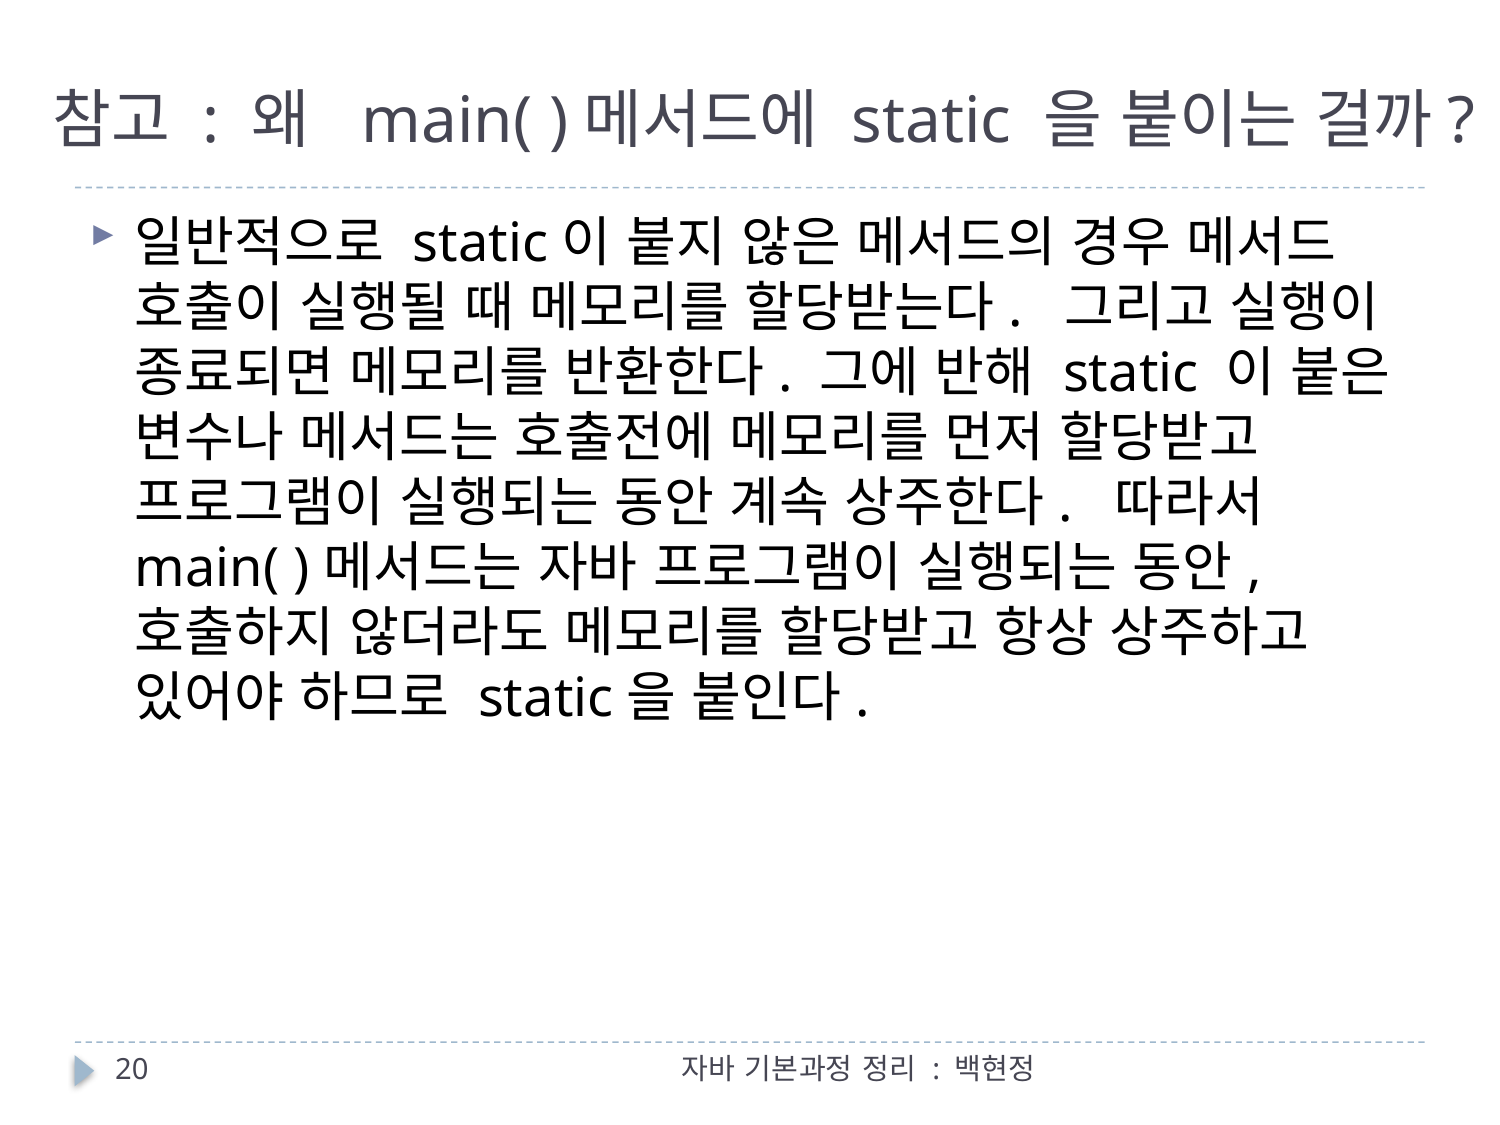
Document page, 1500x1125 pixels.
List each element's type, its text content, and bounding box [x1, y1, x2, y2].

slide_number 20 [100, 1042, 426, 1103]
list 일반적으로 static이 붙지 않은 메서드의 경우 메서드 호출이 실행될 때 메모리를 할당받는다. 그리고 실행이 종료되면 메모리를 반환한다. 그에 반해 static 이 붙은 변수나 메서드는 호출전에 메모리를 먼저 할당받고 프로그램이 실행되는 동안 계속 상주한다. 따라서 main( )메서드는 자바 프로그램이 실행되는 동안, 호출하지 않더라도 메모리를 할당받고 항상 상주하고 있어야 하므로 static을 붙인다. [75, 200, 1425, 1010]
footer 자바 기본과정 정리 : 백현정 [475, 1042, 1051, 1103]
title 참고 : 왜 main( )메서드에 static 을 붙이는 걸까? [37, 62, 1475, 163]
